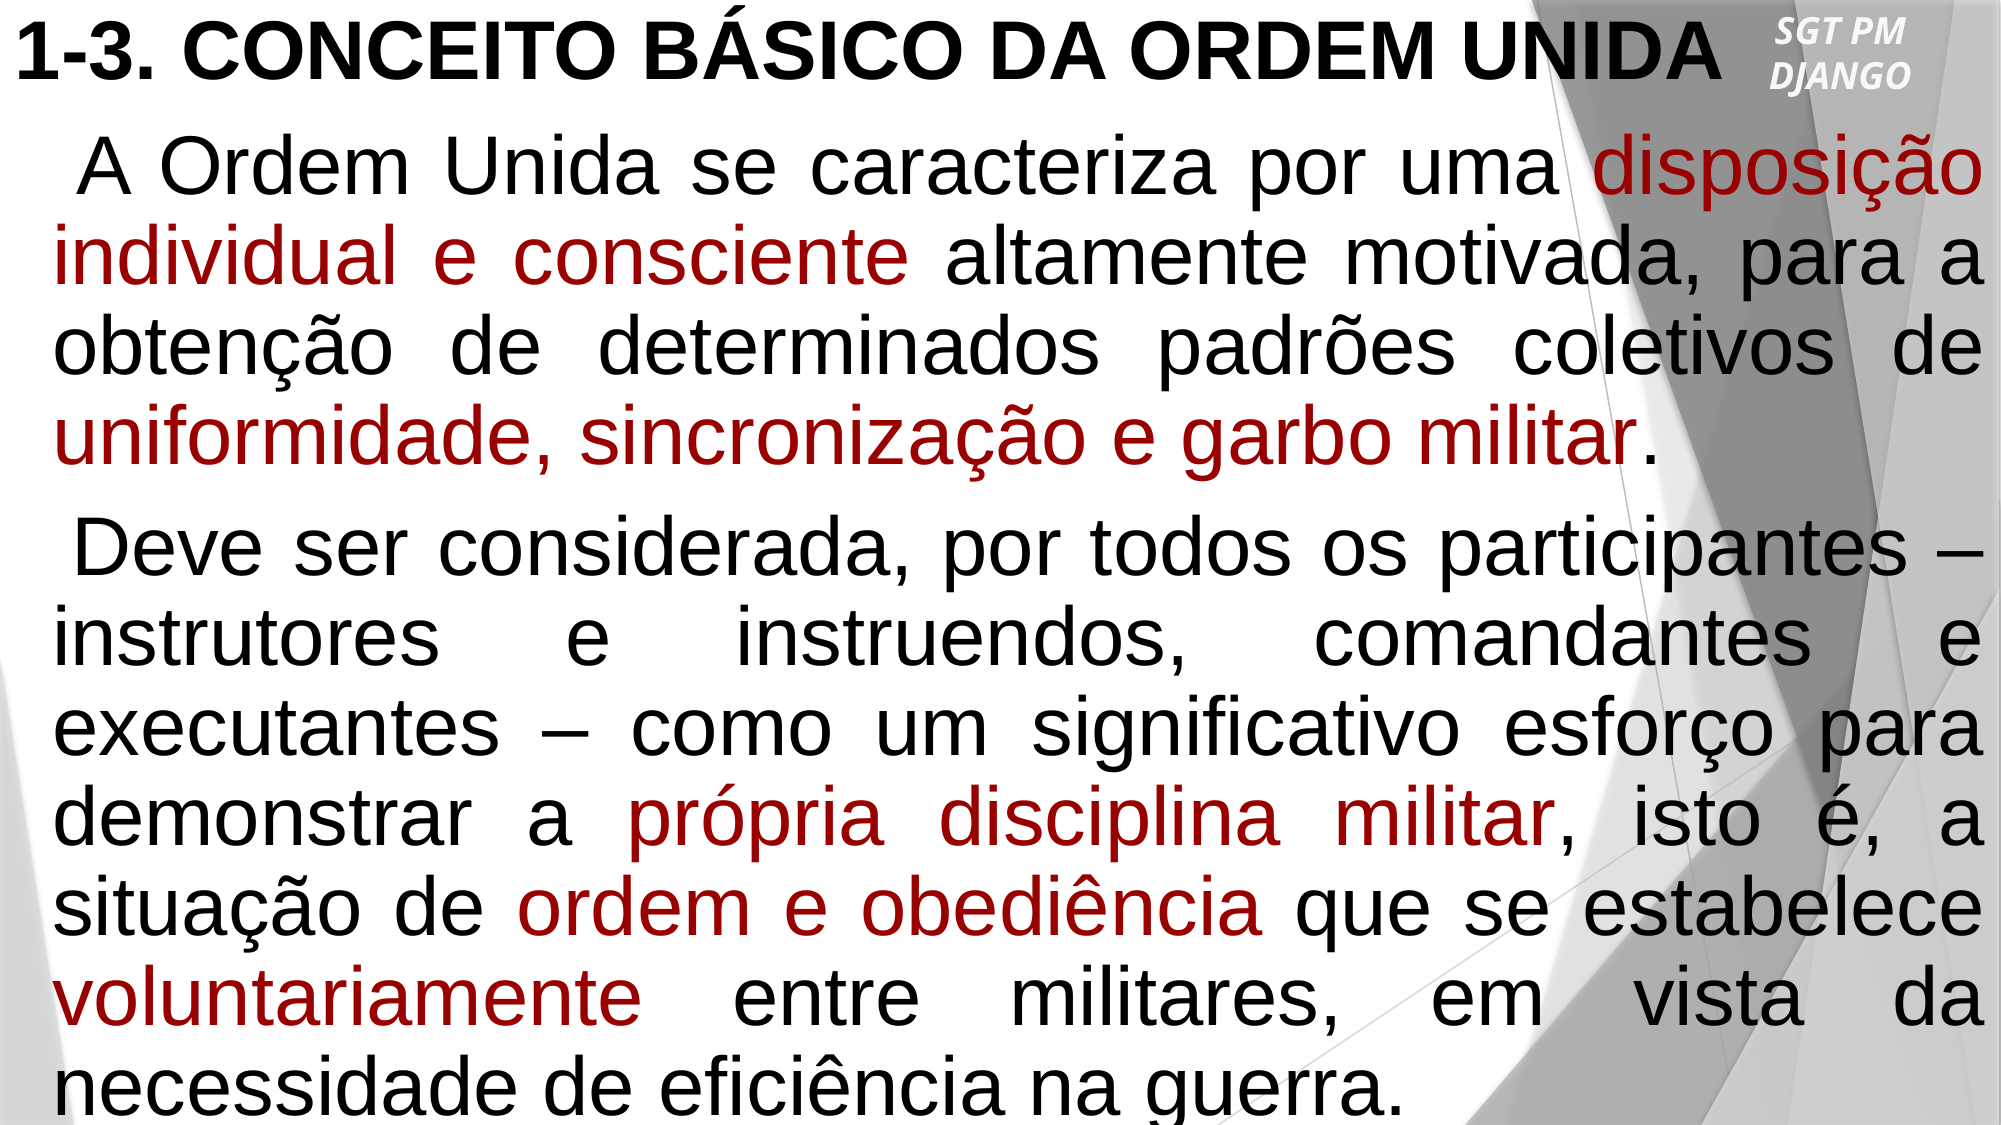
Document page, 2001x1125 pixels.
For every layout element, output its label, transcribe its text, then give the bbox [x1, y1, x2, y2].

text_box A Ordem Unida se caracteriza por uma disposição individual e consciente altamente motivada, para a obtenção de determinados padrões coletivos de uniformidade, sincronização e garbo militar. Deve ser considerada, por todos os participantes – instrutores e instruendos, comandantes e executantes – como um significativo esforço para demonstrar a própria disciplina militar, isto é, a situação de ordem e obediência que se estabelece voluntariamente entre militares, em vista da necessidade de eficiência na guerra. [0, 115, 2000, 843]
text_box 1-3. CONCEITO BÁSICO DA ORDEM UNIDA [0, 0, 2000, 115]
text_box SGT PM DJANGO [1684, 0, 1997, 105]
